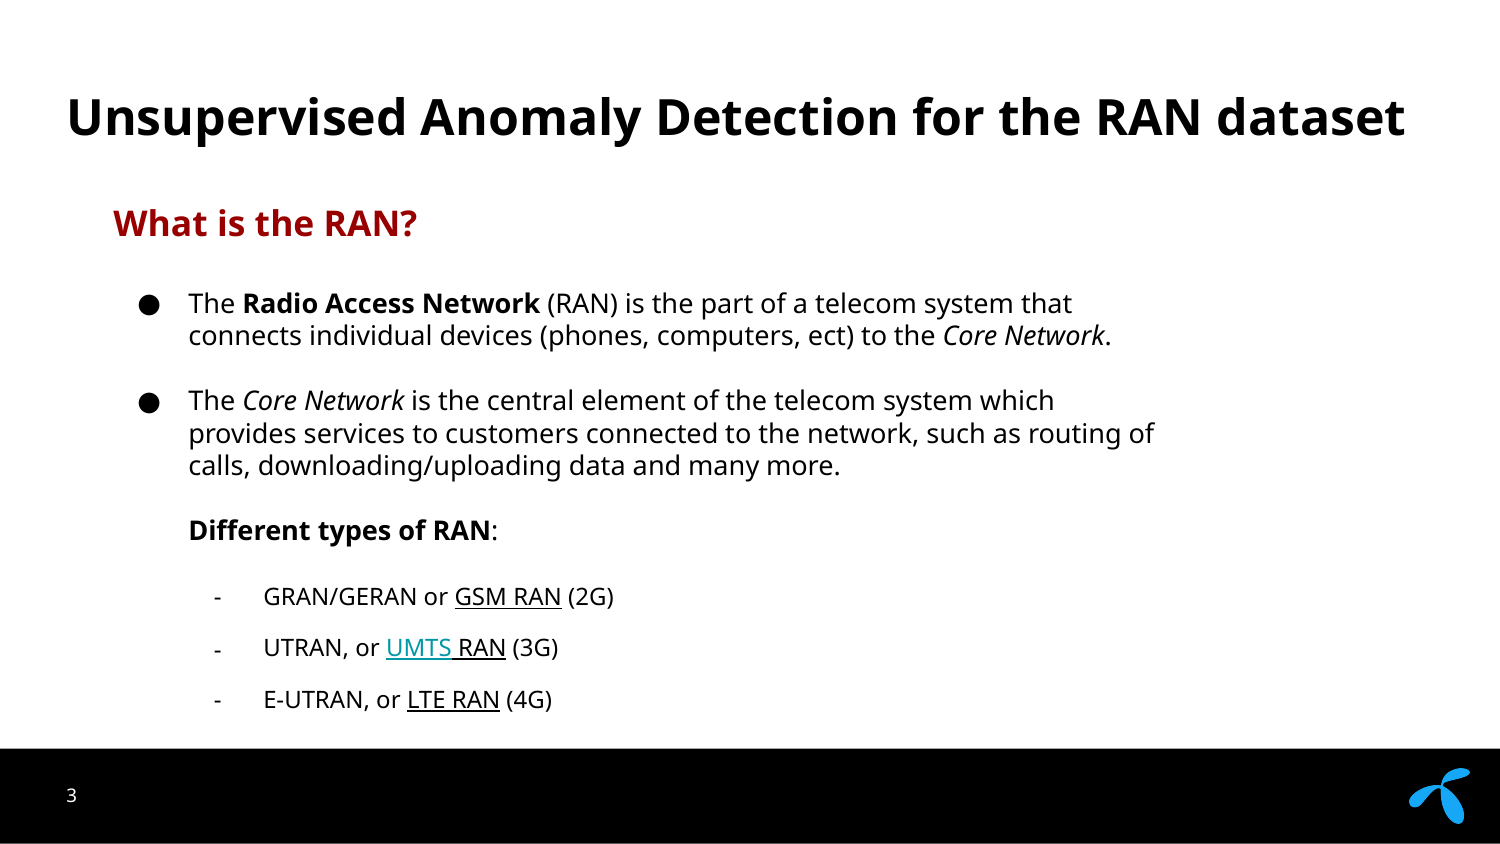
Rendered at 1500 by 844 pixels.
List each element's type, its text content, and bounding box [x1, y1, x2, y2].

text_box What is the RAN? The Radio Access Network (RAN) is the part of a telecom system that connects individual devices (phones, computers, ect) to the Core Network. The Core Network is the central element of the telecom system which provides services to customers connected to the network, such as routing of calls, downloading/uploading data and many more. Different types of RAN: GRAN/GERAN or GSM RAN (2G) UTRAN, or UMTS RAN (3G) E-UTRAN, or LTE RAN (4G) [98, 185, 1185, 729]
title Unsupervised Anomaly Detection for the RAN dataset [66, 53, 1434, 186]
picture [1409, 768, 1470, 824]
slide_number ‹#› [66, 768, 104, 824]
